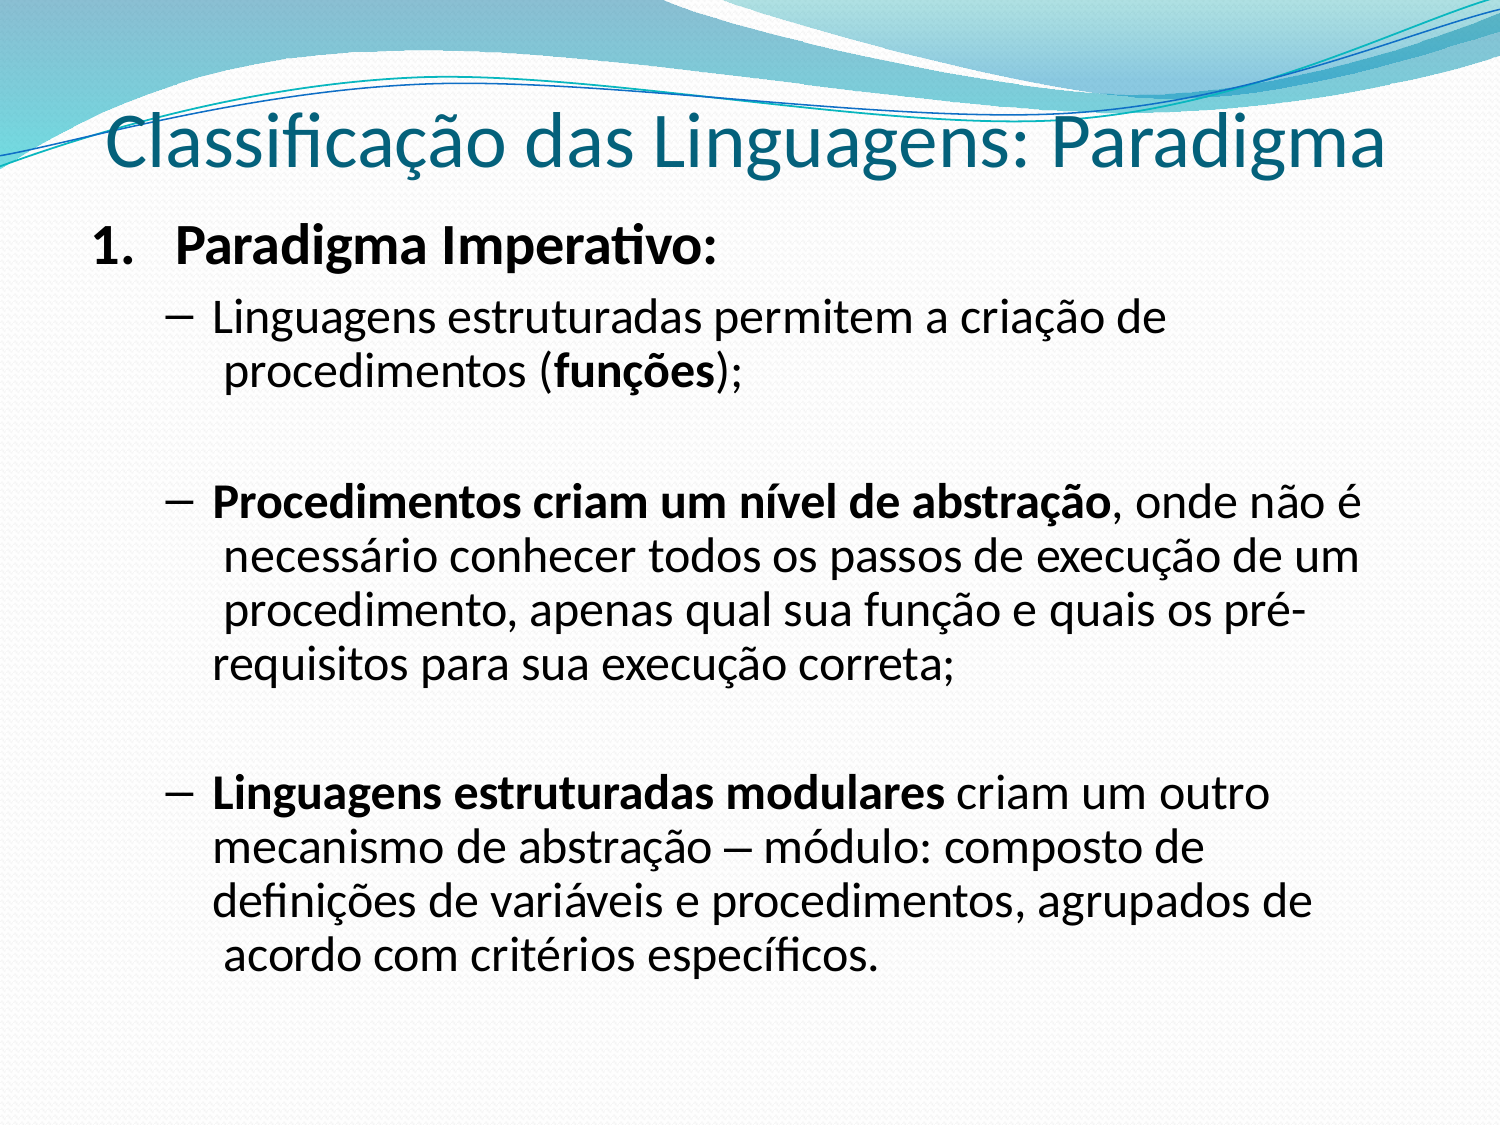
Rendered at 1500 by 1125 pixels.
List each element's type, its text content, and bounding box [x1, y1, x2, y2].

title Classificação das Linguagens: Paradigma [103, 0, 1396, 184]
text_box Paradigma Imperativo: Linguagens estruturadas permitem a criação de procedimentos (funções); Procedimentos criam um nível de abstração, onde não é necessário conhecer todos os passos de execução de um procedimento, apenas qual sua função e quais os pré- requisitos para sua execução correta; Linguagens estruturadas modulares criam um outro mecanismo de abstração – módulo: composto de definições de variáveis e procedimentos, agrupados de acordo com critérios específicos. [88, 196, 1372, 982]
